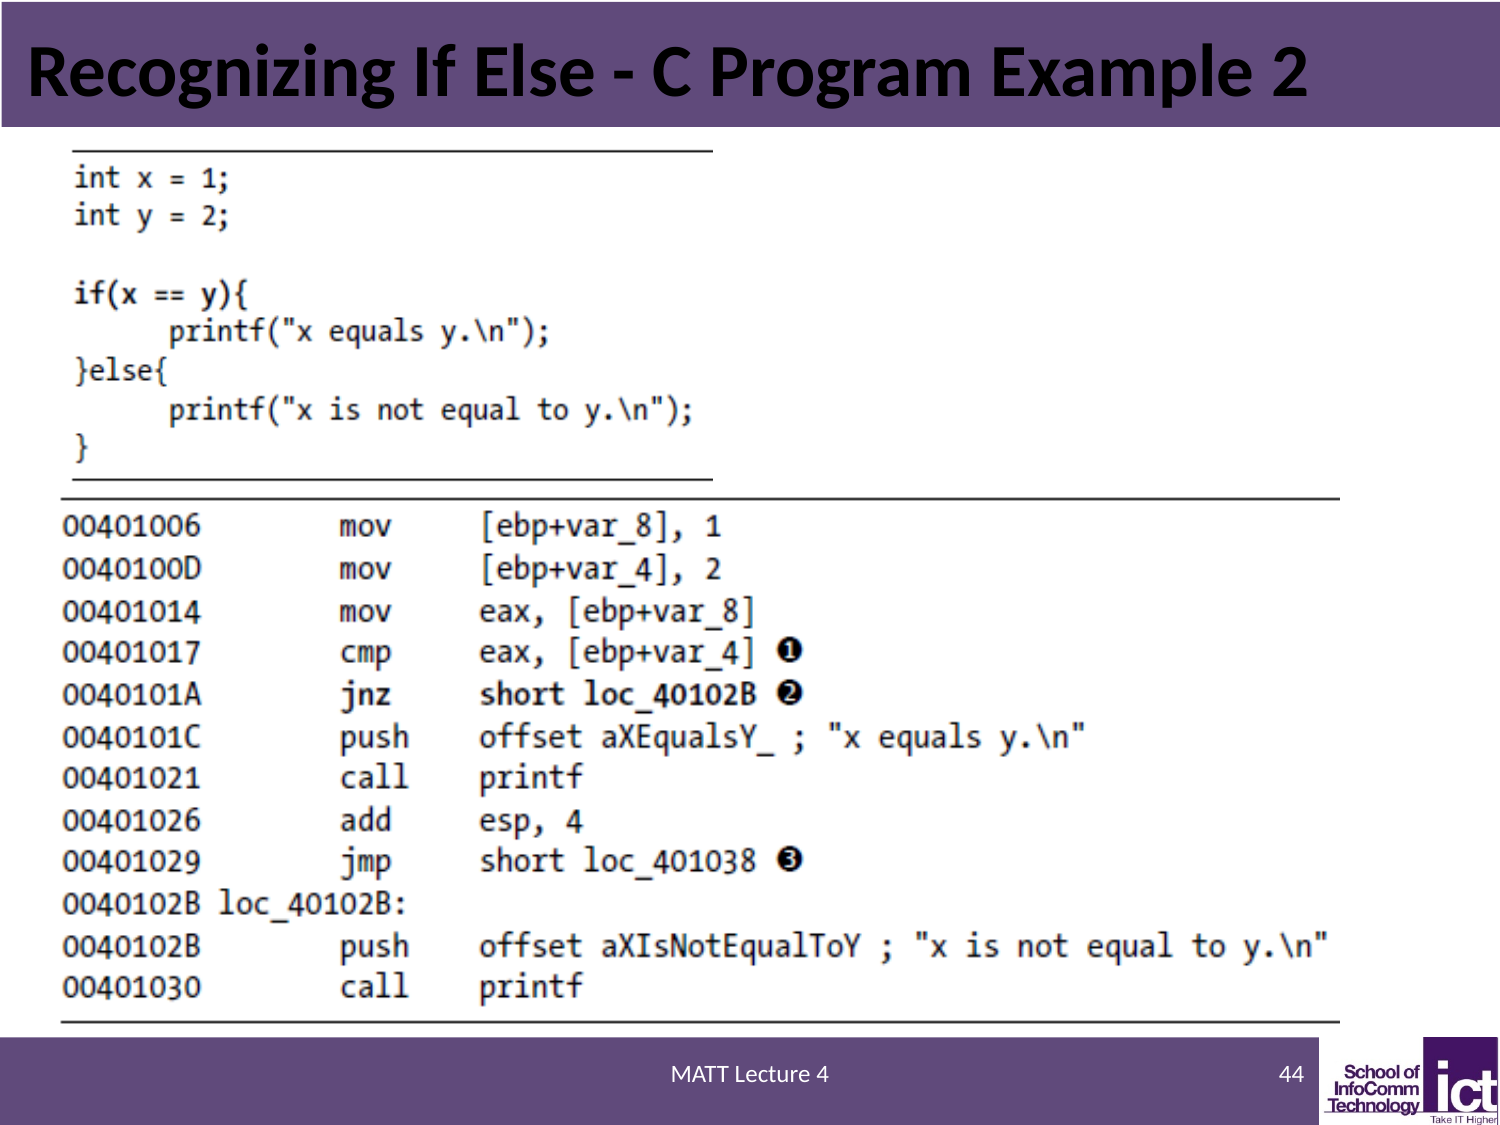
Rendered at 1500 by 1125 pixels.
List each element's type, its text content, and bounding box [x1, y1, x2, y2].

title Recognizing If Else - C Program Example 2 [12, 13, 1400, 119]
slide_number 44 [1037, 1042, 1320, 1103]
picture [54, 137, 1340, 1029]
footer MATT Lecture 4 [512, 1042, 988, 1103]
picture [1319, 1037, 1497, 1125]
